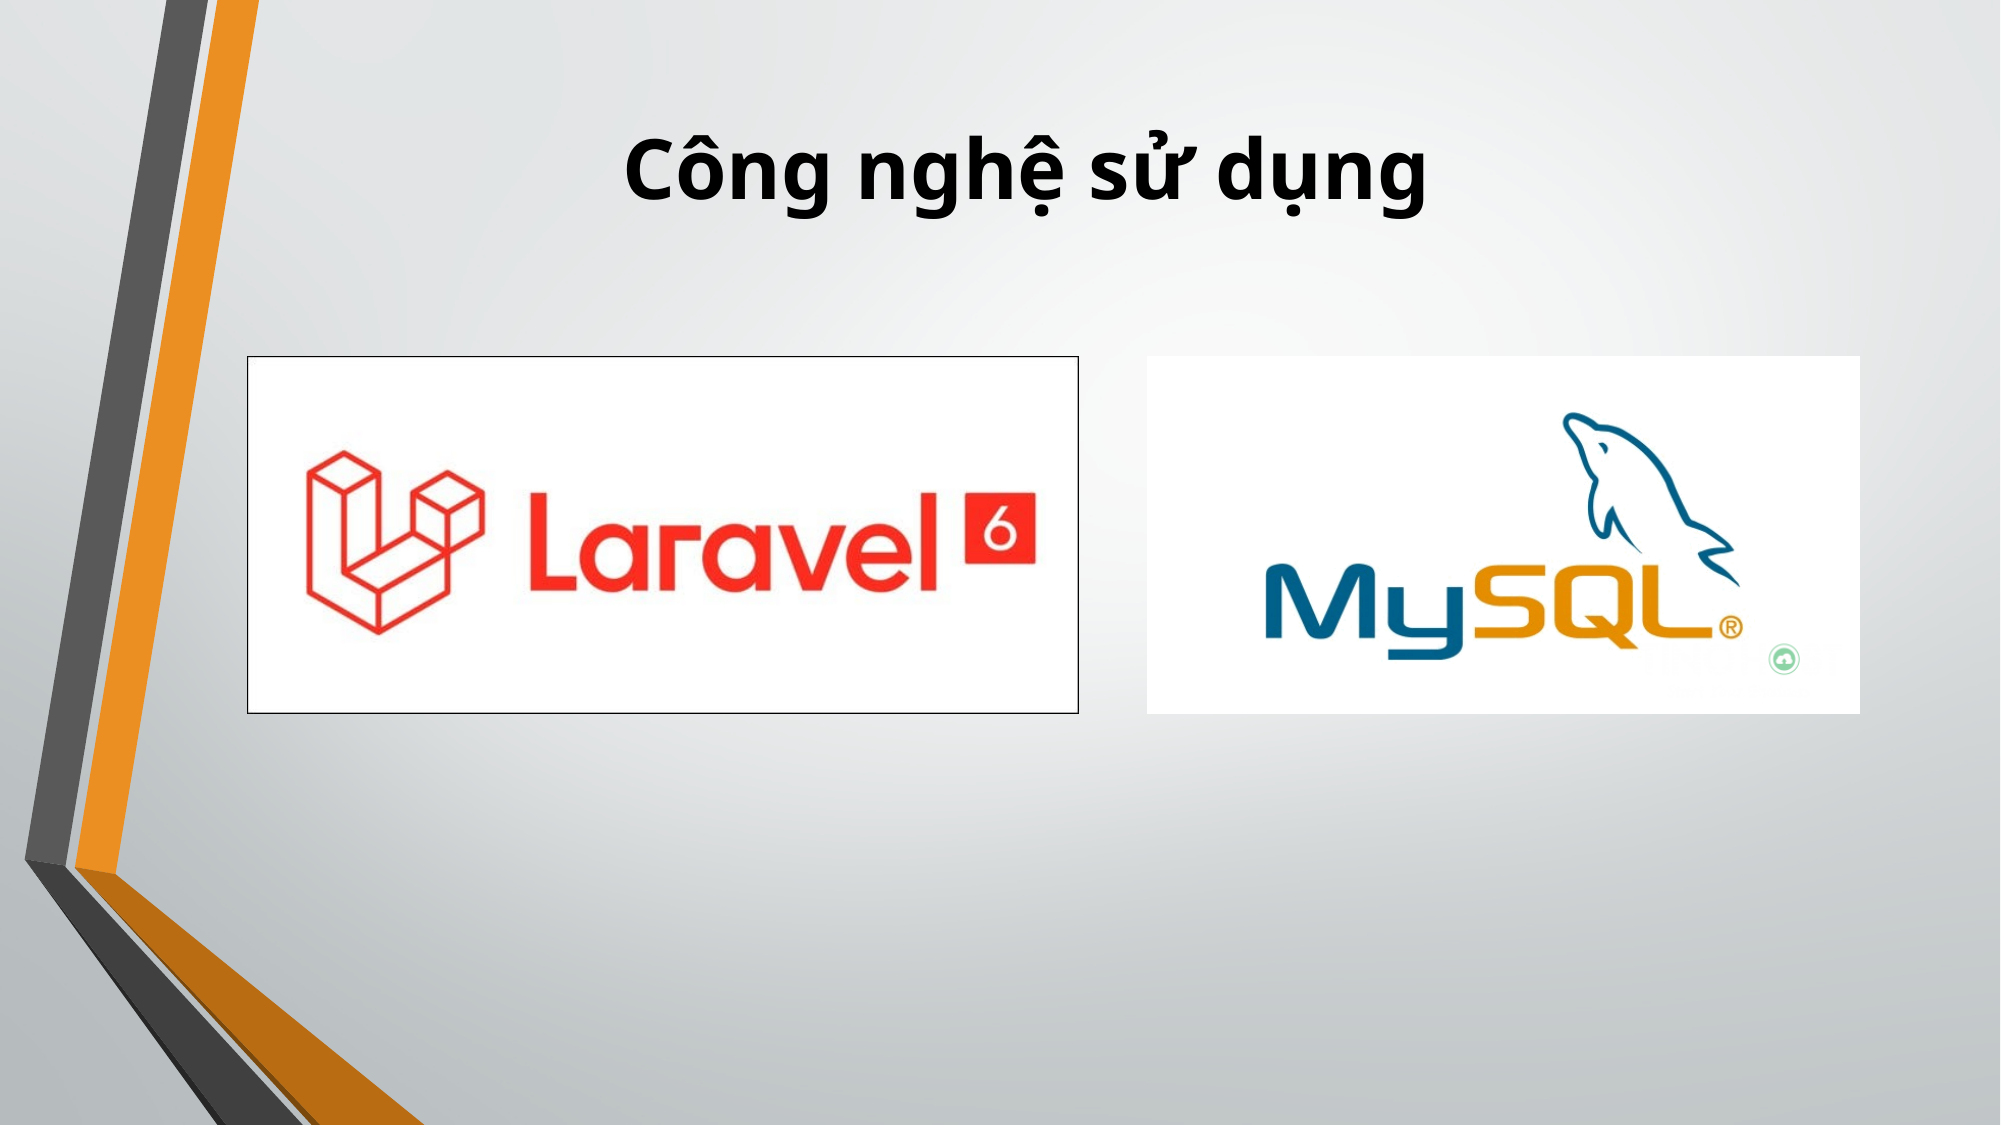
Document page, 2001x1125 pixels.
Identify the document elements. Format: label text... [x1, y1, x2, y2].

picture [1147, 356, 1861, 714]
picture [247, 356, 1079, 714]
text_box Công nghệ sử dụng [377, 94, 1676, 231]
